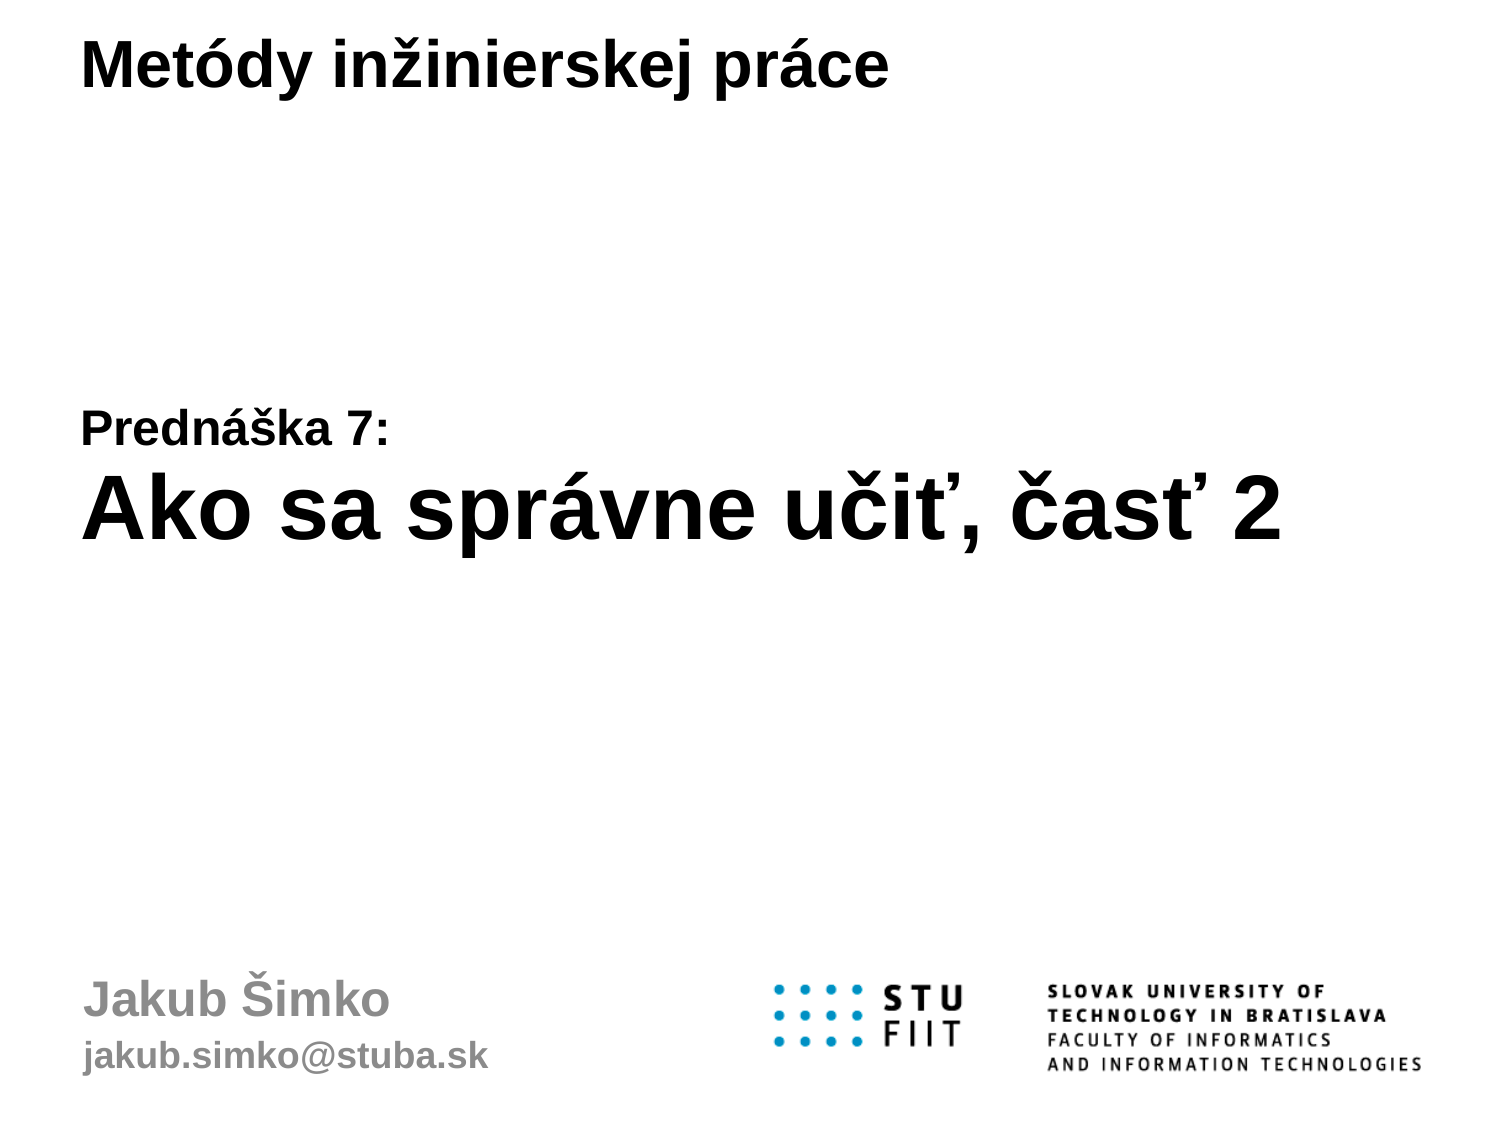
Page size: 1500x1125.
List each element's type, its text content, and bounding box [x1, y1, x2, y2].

picture [1279, 964, 1424, 1083]
subtitle Jakub Šimko jakub.simko@stuba.sk [68, 964, 1279, 1106]
title Metódy inžinierskej práce Prednáška 7: Ako sa správne učiť, časť 2 [64, 19, 1447, 917]
